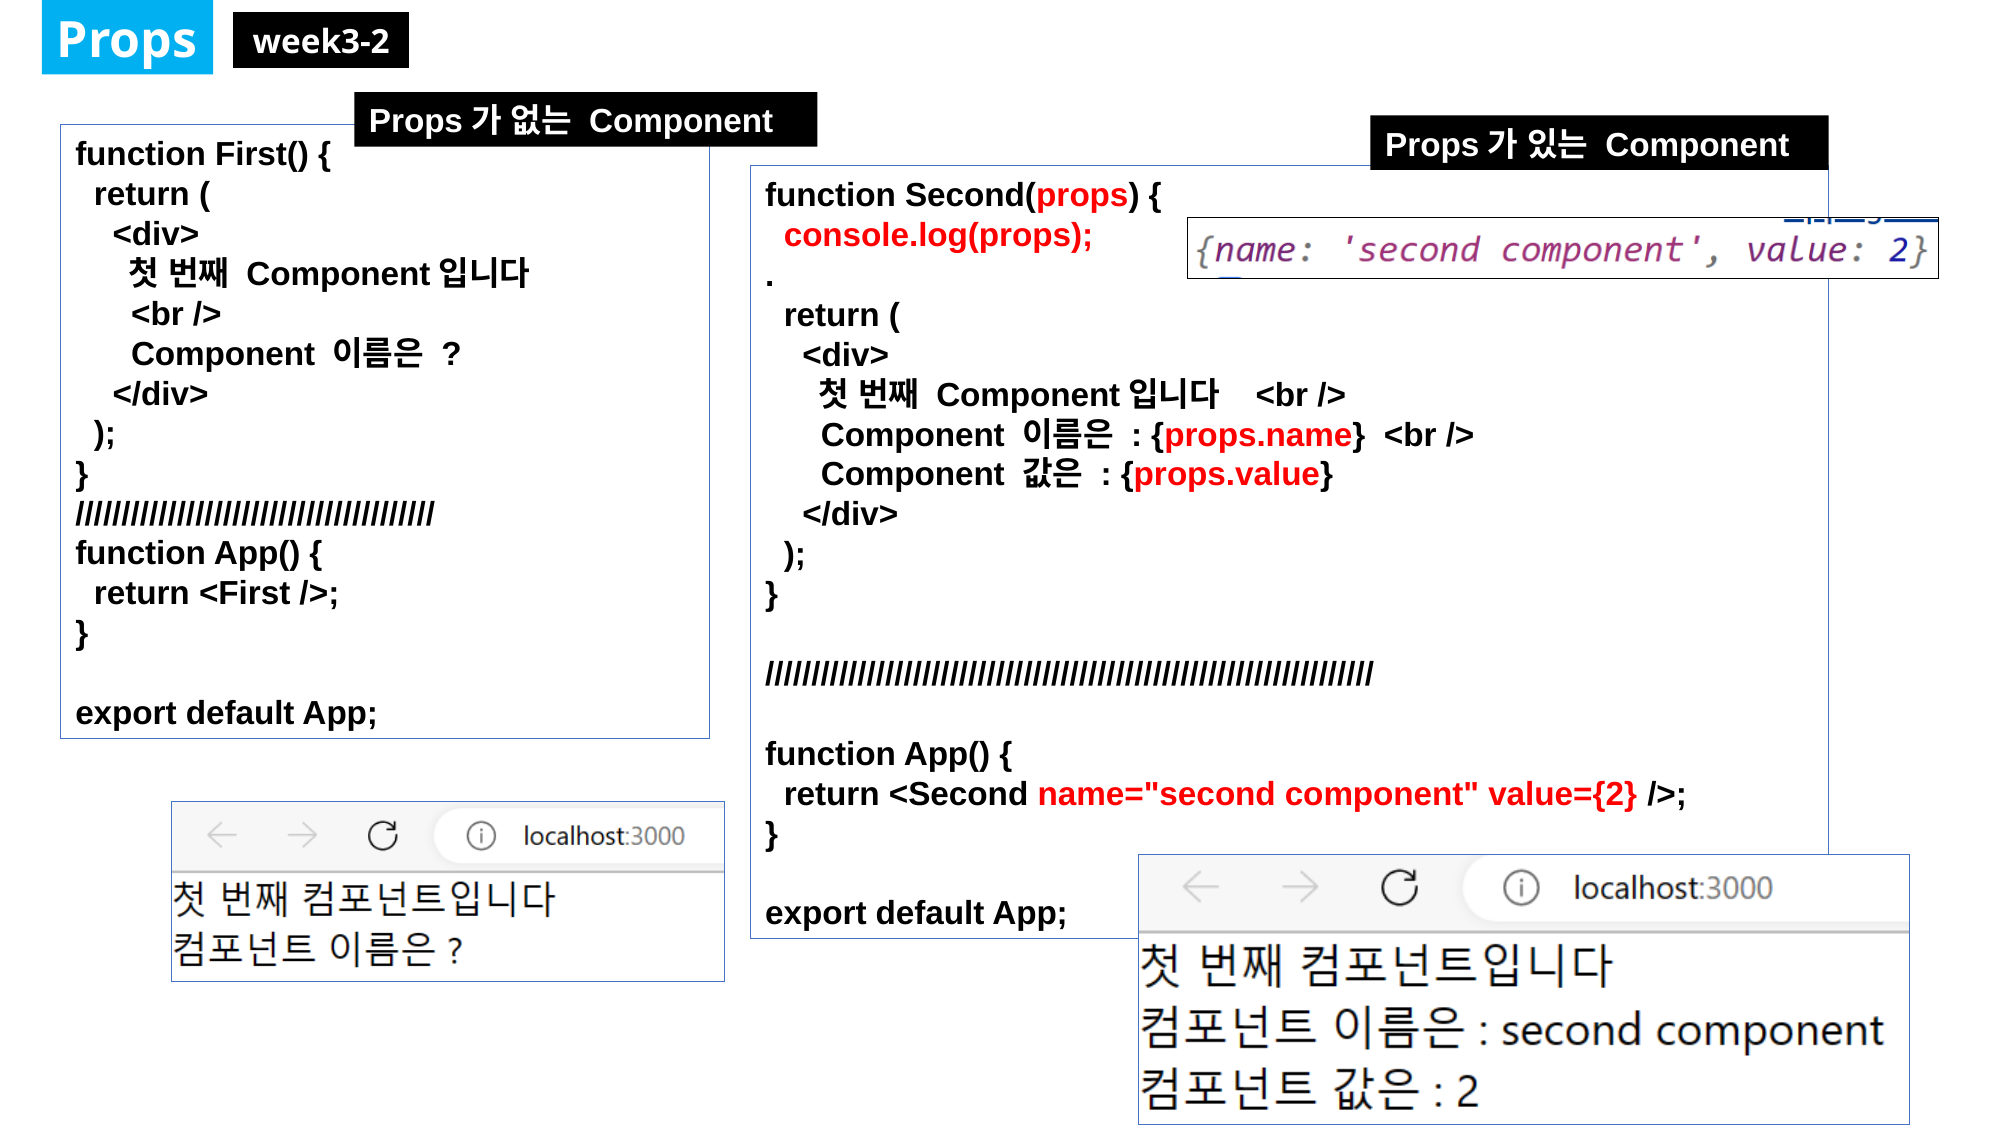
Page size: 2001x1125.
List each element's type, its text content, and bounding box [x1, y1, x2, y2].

text_box Props가 없는 Component [354, 92, 818, 147]
picture [171, 801, 725, 982]
picture [1187, 217, 1939, 279]
picture [1138, 854, 1910, 1125]
text_box Props가 있는 Component [1370, 115, 1829, 170]
text_box function Second(props) { console.log(props); . return ( <div> 첫 번째 Component입니다 <br /> Component 이름은 : {props.name} <br /> Component 값은 : {props.value} </div> ); } ////////////////////////////////////////////////////////////////// function App() { return <Second name="second component" value={2} />; } export default App; [750, 165, 1829, 939]
text_box function First() { return ( <div> 첫 번째 Component입니다 <br /> Component 이름은 ? </div> ); } /////////////////////////////////////// function App() { return <First />; } export default App; [60, 124, 710, 739]
text_box week3-2 [233, 12, 409, 68]
text_box Props [41, 0, 214, 75]
